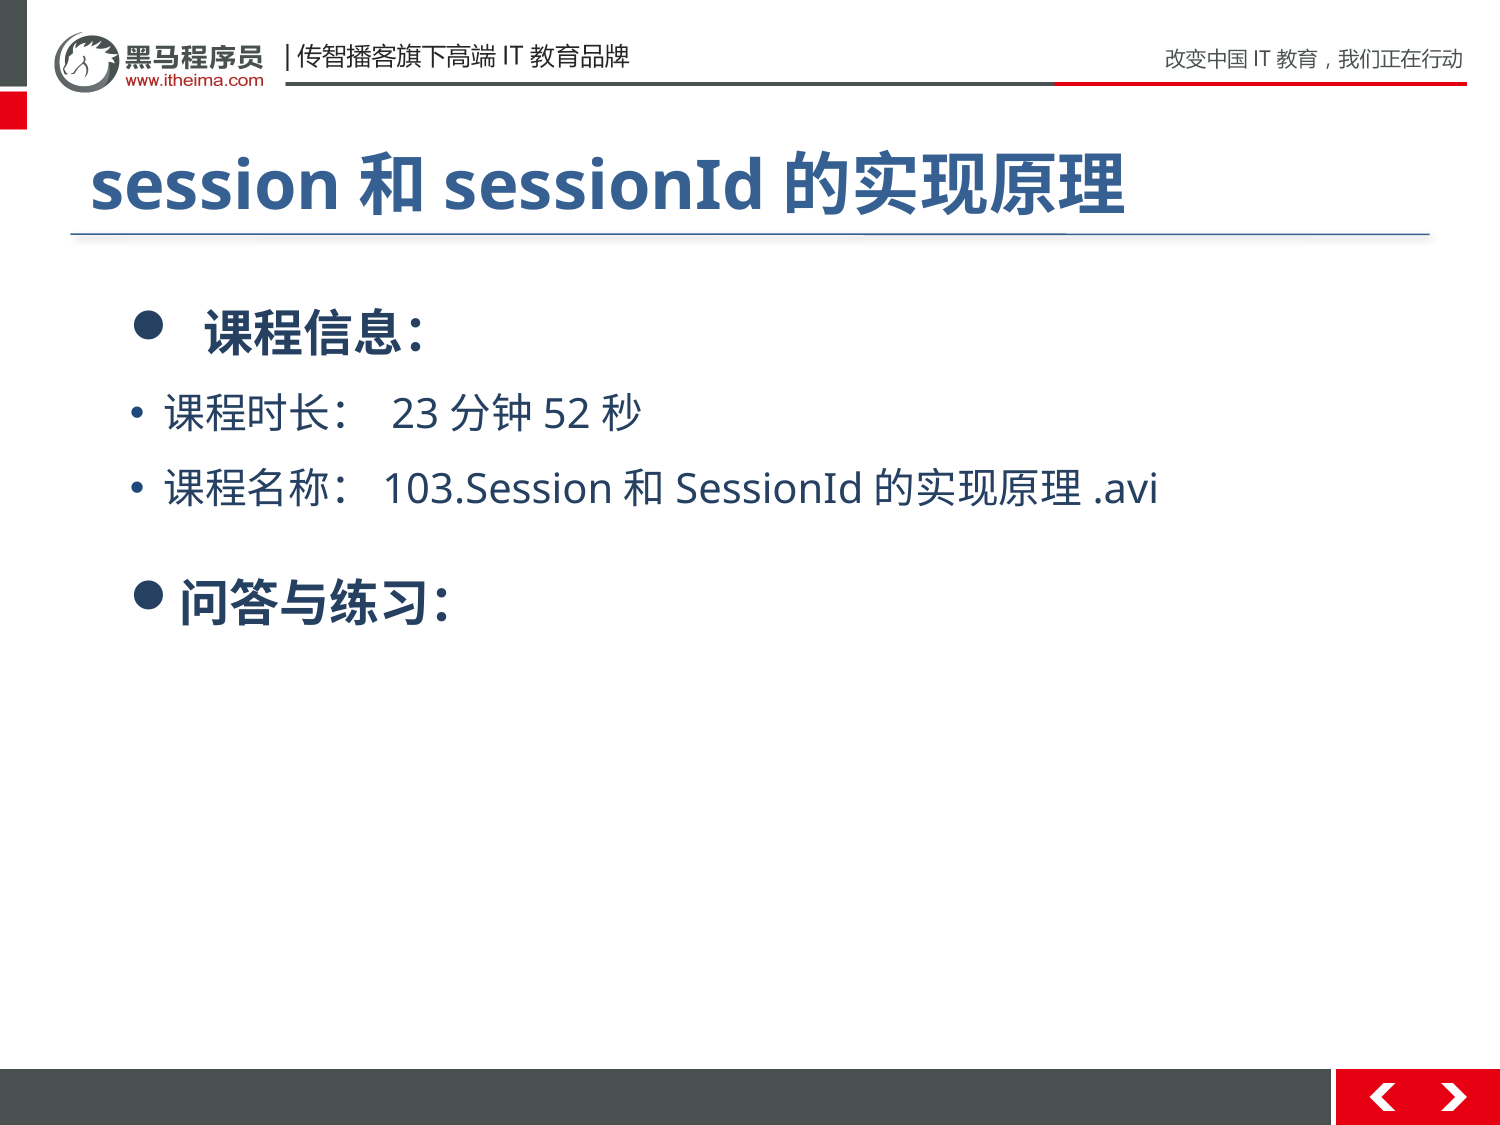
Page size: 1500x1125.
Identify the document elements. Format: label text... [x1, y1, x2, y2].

title session和sessionId的实现原理 [74, 128, 1426, 232]
picture [0, 0, 1500, 1125]
text_box 课程信息： 课程时长： 23分钟52秒 课程名称：103.Session和SessionId的实现原理.avi 问答与练习： [70, 242, 1418, 760]
